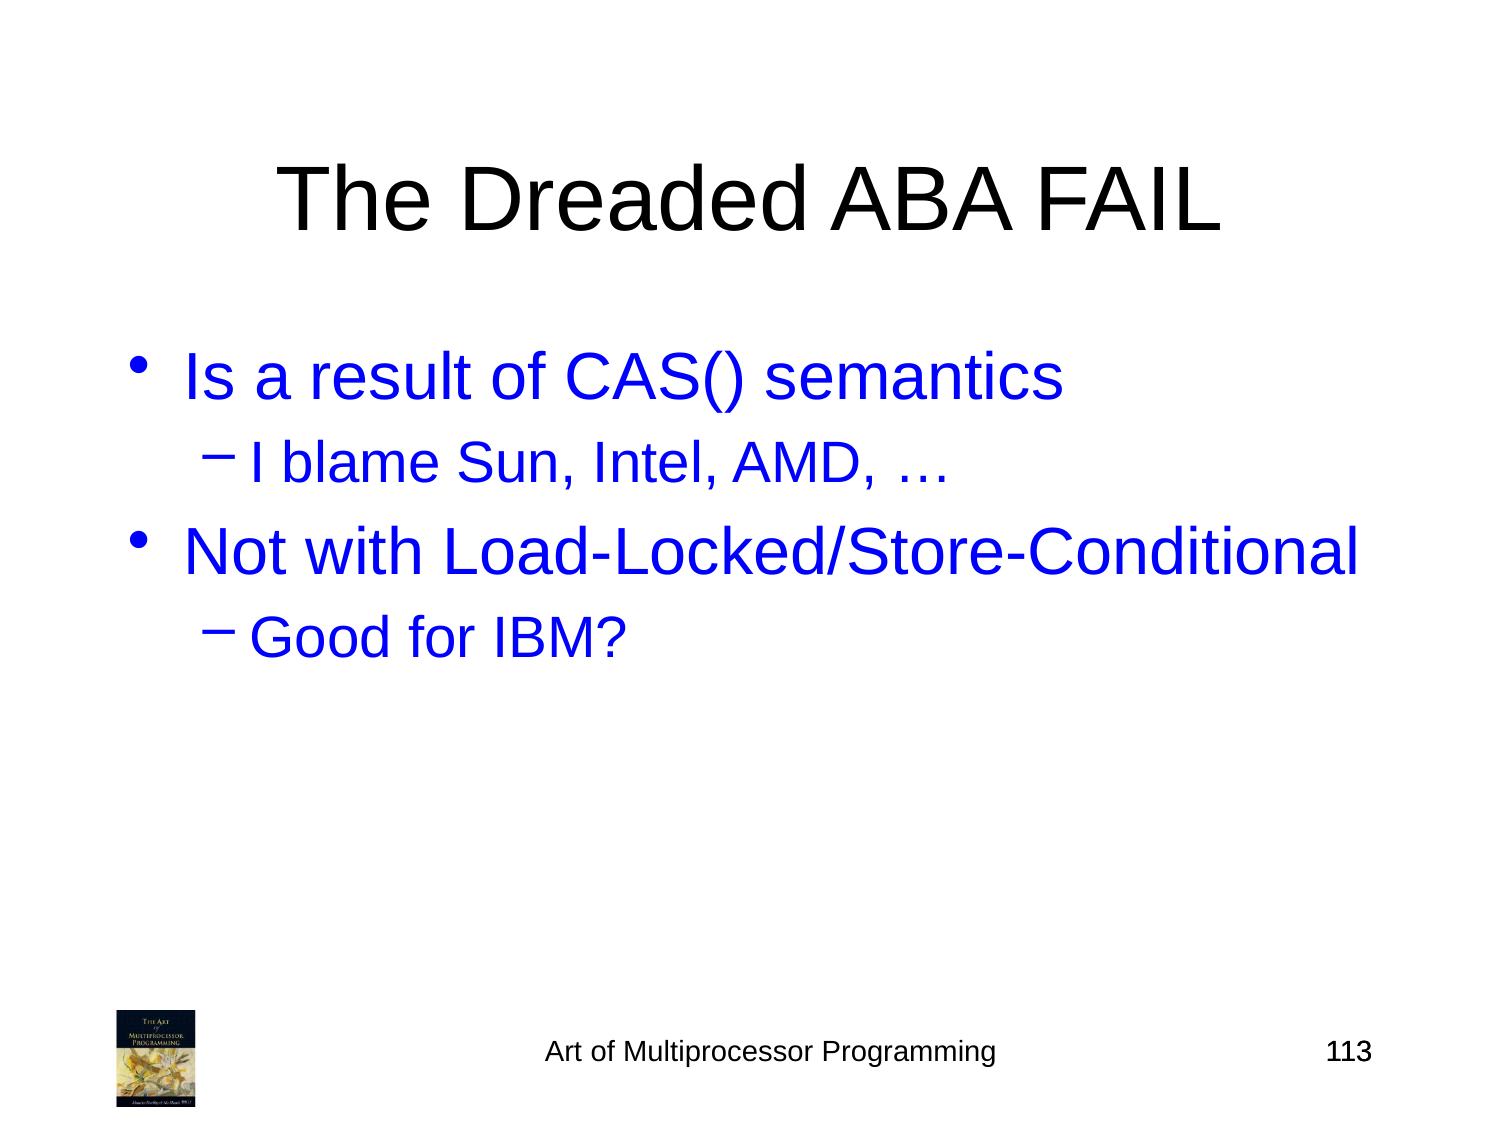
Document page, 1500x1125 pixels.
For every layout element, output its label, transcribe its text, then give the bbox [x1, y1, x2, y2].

text_box 113 [1074, 1024, 1388, 1100]
footer Art of Multiprocessor Programming [512, 1024, 1030, 1101]
list Is a result of CAS() semantics I blame Sun, Intel, AMD, … Not with Load-Locked/Store-Conditional Good for IBM? [112, 324, 1388, 1001]
title The Dreaded ABA FAIL [112, 99, 1388, 288]
picture [107, 1010, 204, 1107]
